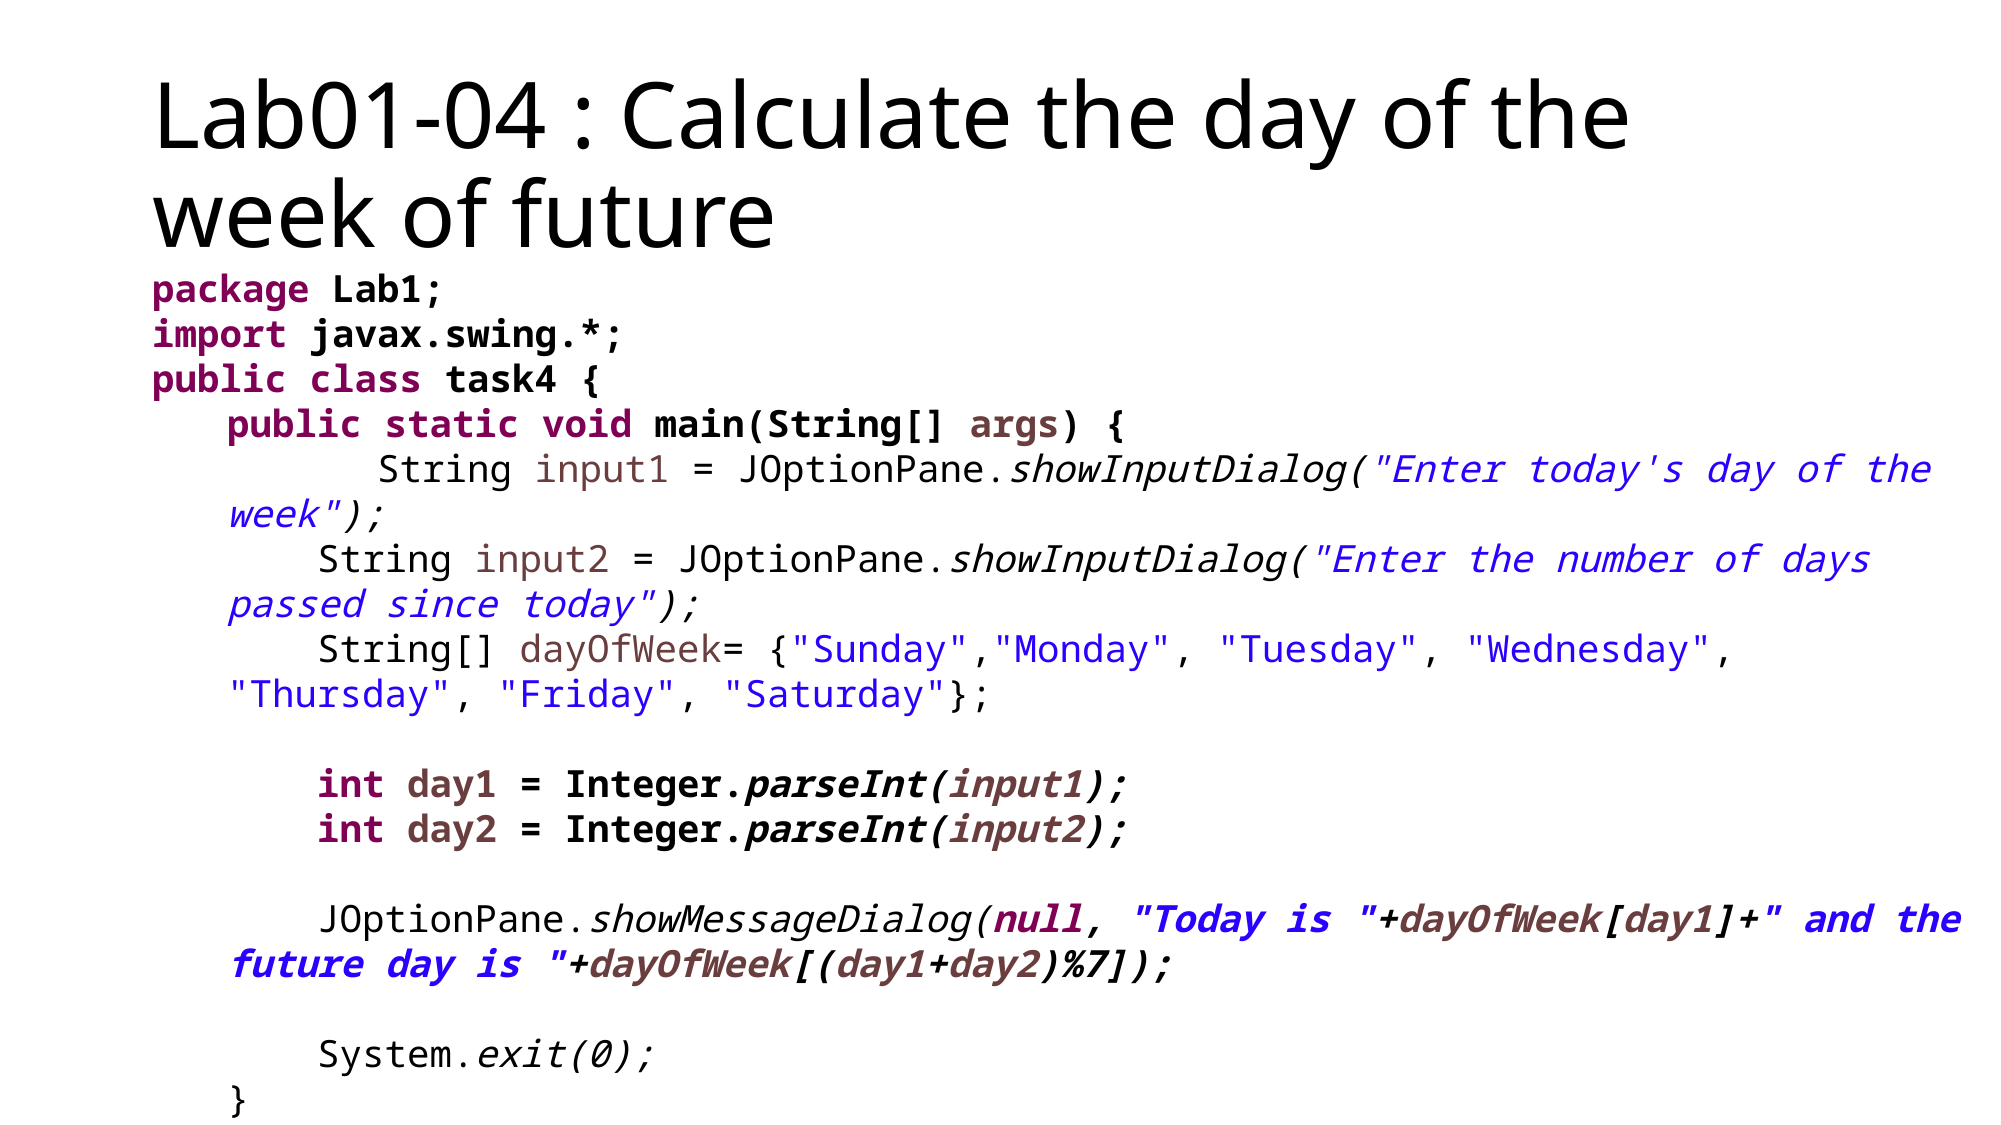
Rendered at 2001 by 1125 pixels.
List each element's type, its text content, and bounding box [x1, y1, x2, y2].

text_box package Lab1; import javax.swing.*; public class task4 { public static void main(String[] args) { String input1 = JOptionPane.showInputDialog("Enter today's day of the week"); String input2 = JOptionPane.showInputDialog("Enter the number of days passed since today"); String[] dayOfWeek= {"Sunday","Monday", "Tuesday", "Wednesday", "Thursday", "Friday", "Saturday"}; int day1 = Integer.parseInt(input1); int day2 = Integer.parseInt(input2); JOptionPane.showMessageDialog(null, "Today is "+dayOfWeek[day1]+" and the future day is "+dayOfWeek[(day1+day2)%7]); System.exit(0); } } [137, 258, 2000, 1125]
title Lab01-04 : Calculate the day of the week of future [137, 59, 1863, 258]
